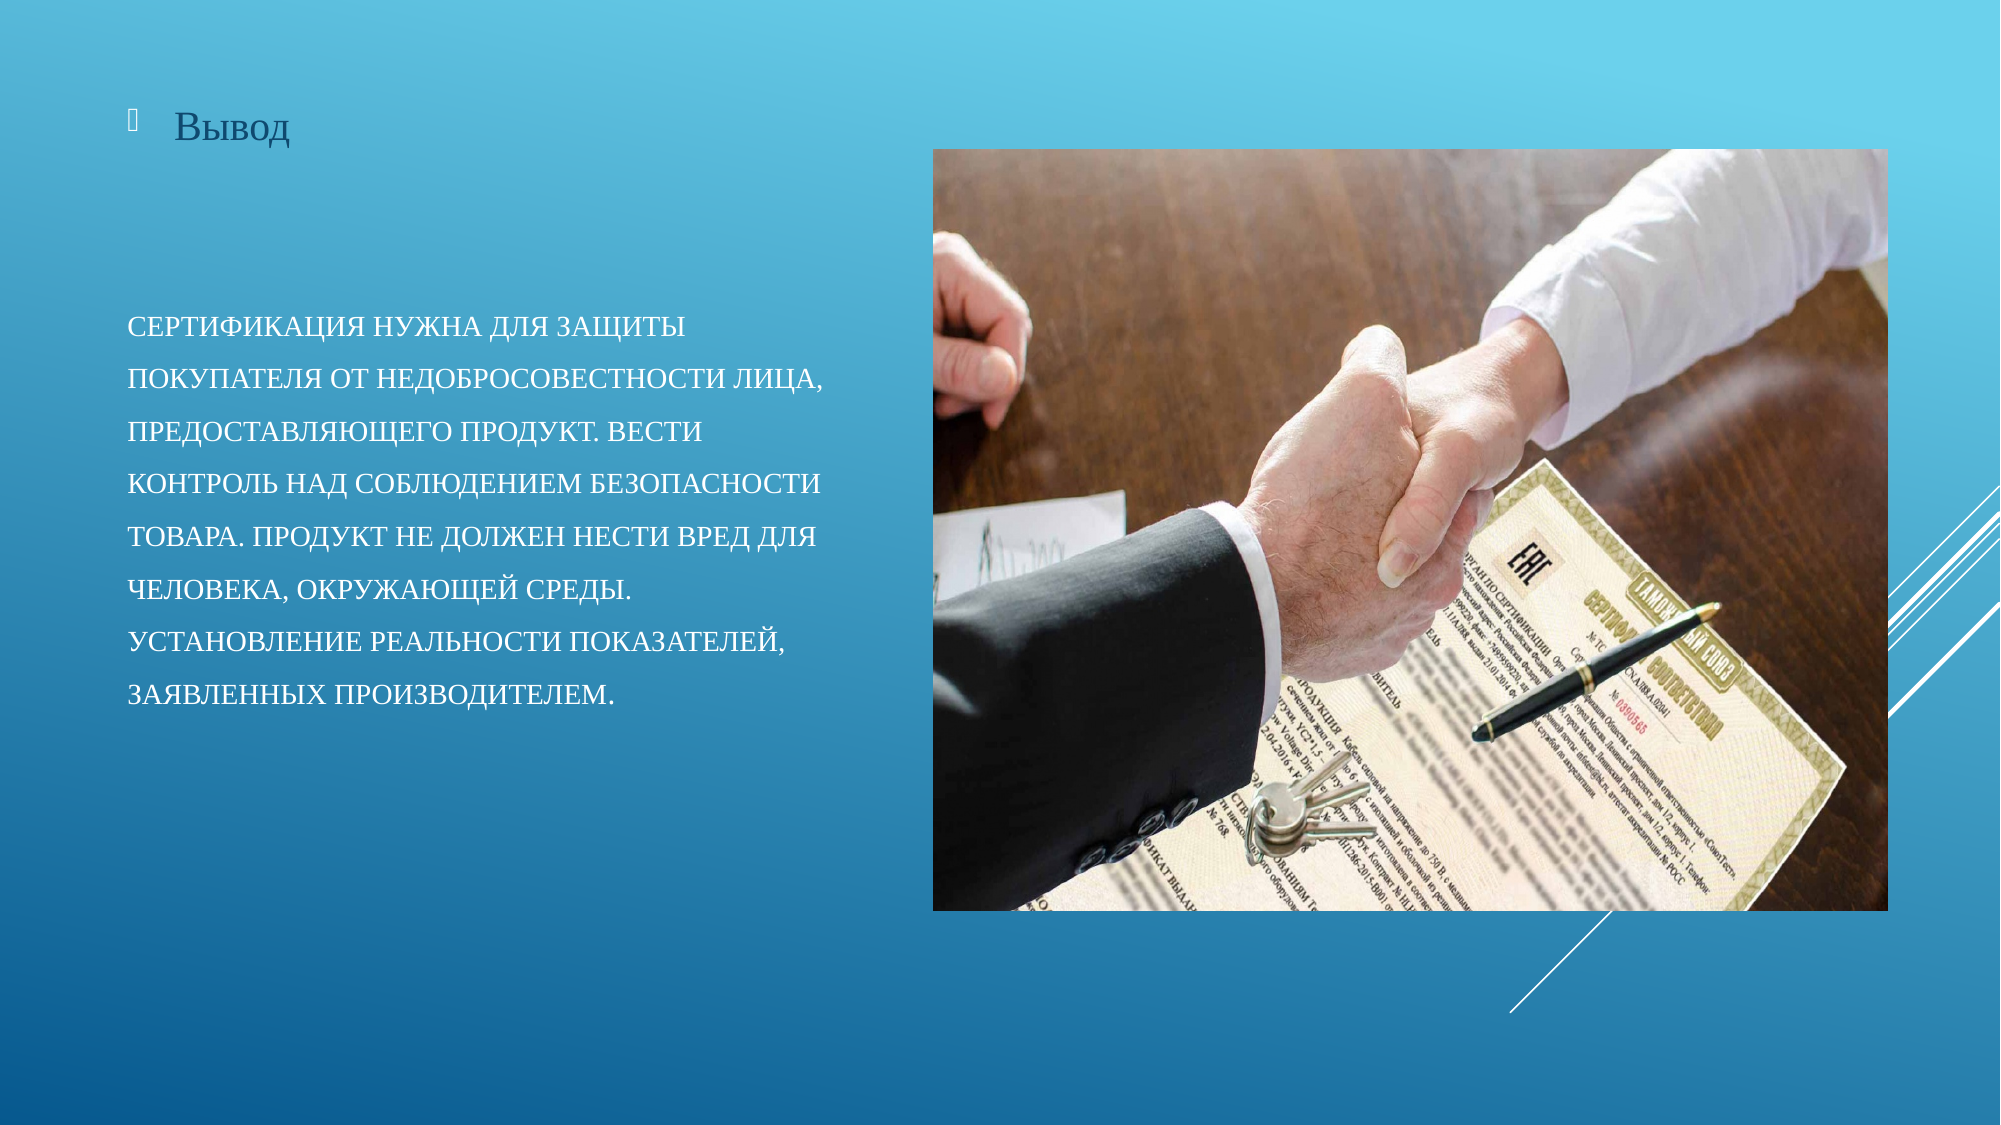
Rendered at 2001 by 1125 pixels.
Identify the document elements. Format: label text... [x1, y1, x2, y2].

picture [933, 149, 1888, 911]
title Сертификация нужна для защиты покупателя от недобросовестности лица, предоставляющего продукт. Вести контроль над соблюдением безопасности товара. Продукт не должен нести вред для человека, окружающей среды. Установление реальности показателей, заявленных производителем. [112, 248, 854, 851]
list Вывод [112, 0, 1513, 248]
